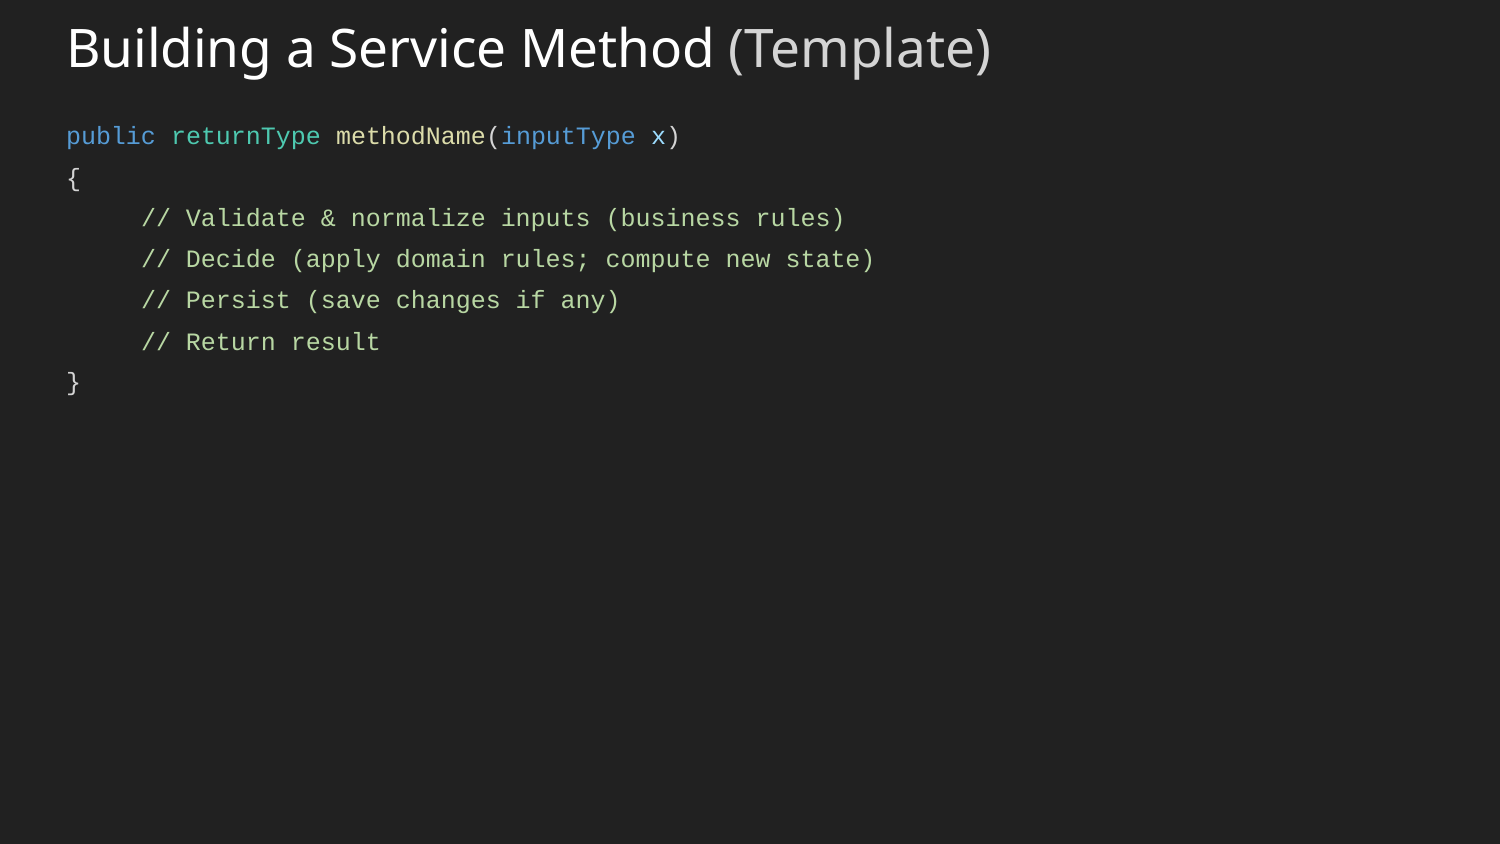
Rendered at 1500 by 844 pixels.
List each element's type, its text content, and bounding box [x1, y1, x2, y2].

title Building a Service Method (Template) [51, 0, 1449, 93]
list public returnType methodName(inputType x) { // Validate & normalize inputs (business rules) // Decide (apply domain rules; compute new state) // Persist (save changes if any) // Return result } [51, 93, 1500, 844]
